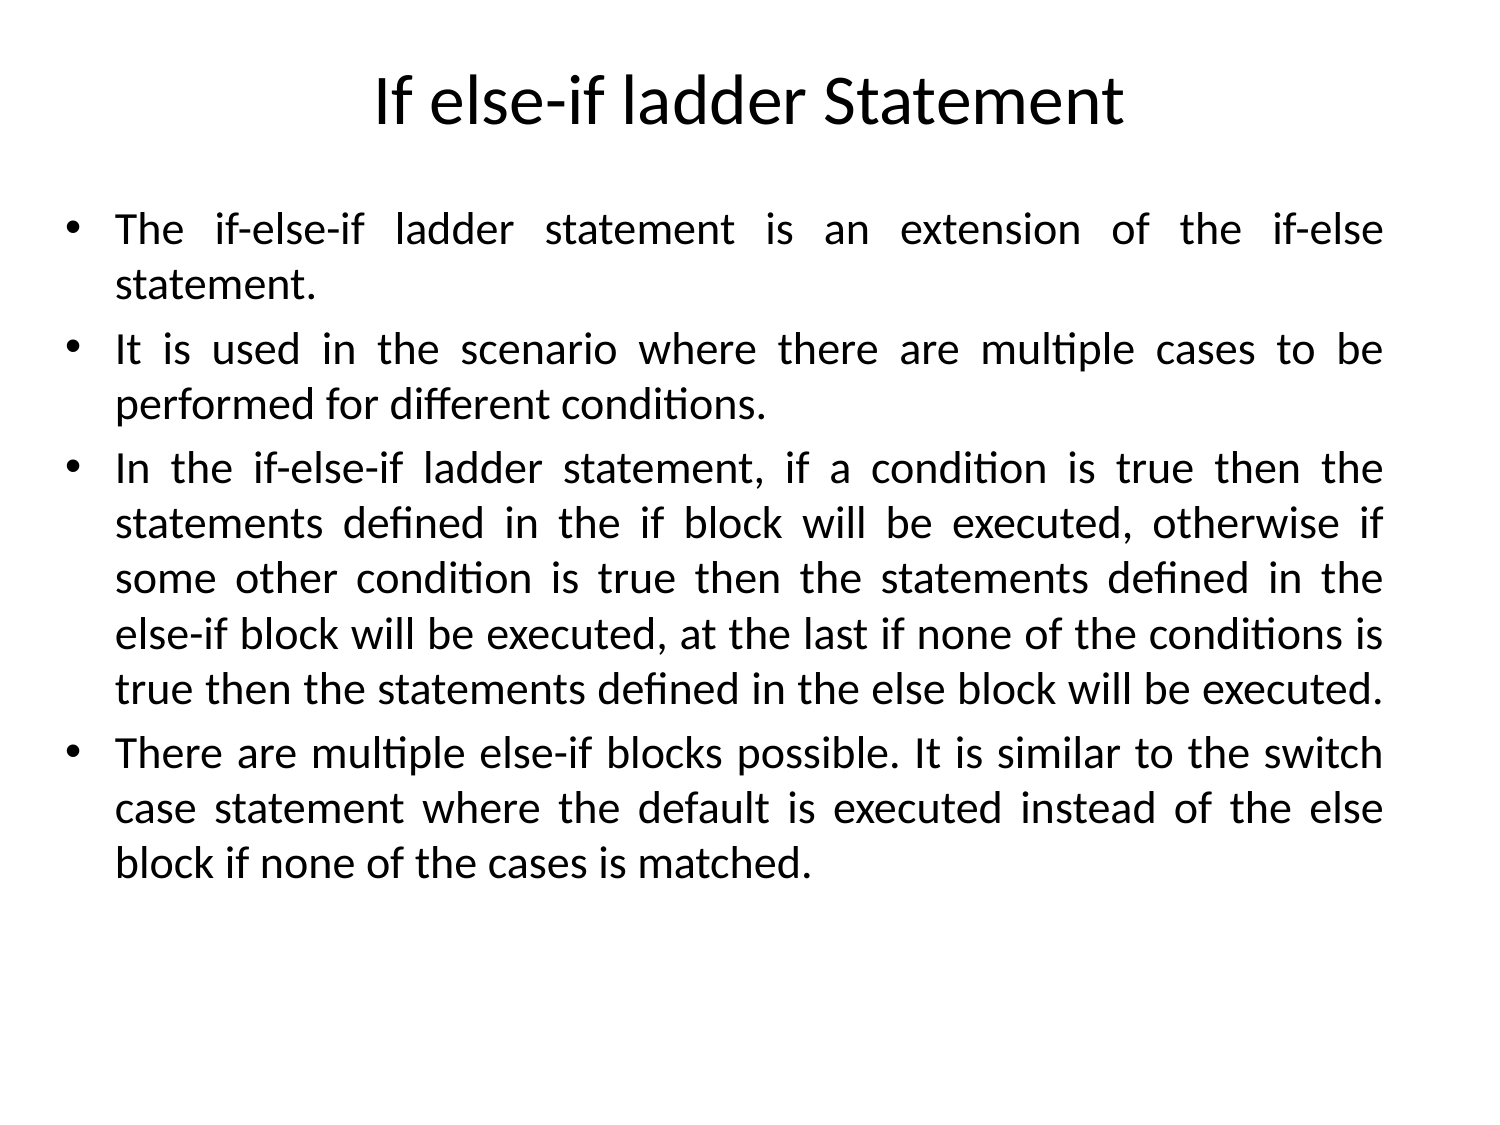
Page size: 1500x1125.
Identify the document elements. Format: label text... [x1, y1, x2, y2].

list The if-else-if ladder statement is an extension of the if-else statement. It is used in the scenario where there are multiple cases to be performed for different conditions. In the if-else-if ladder statement, if a condition is true then the statements defined in the if block will be executed, otherwise if some other condition is true then the statements defined in the else-if block will be executed, at the last if none of the conditions is true then the statements defined in the else block will be executed. There are multiple else-if blocks possible. It is similar to the switch case statement where the default is executed instead of the else block if none of the cases is matched. [50, 191, 1400, 934]
title If else-if ladder Statement [75, 45, 1425, 233]
